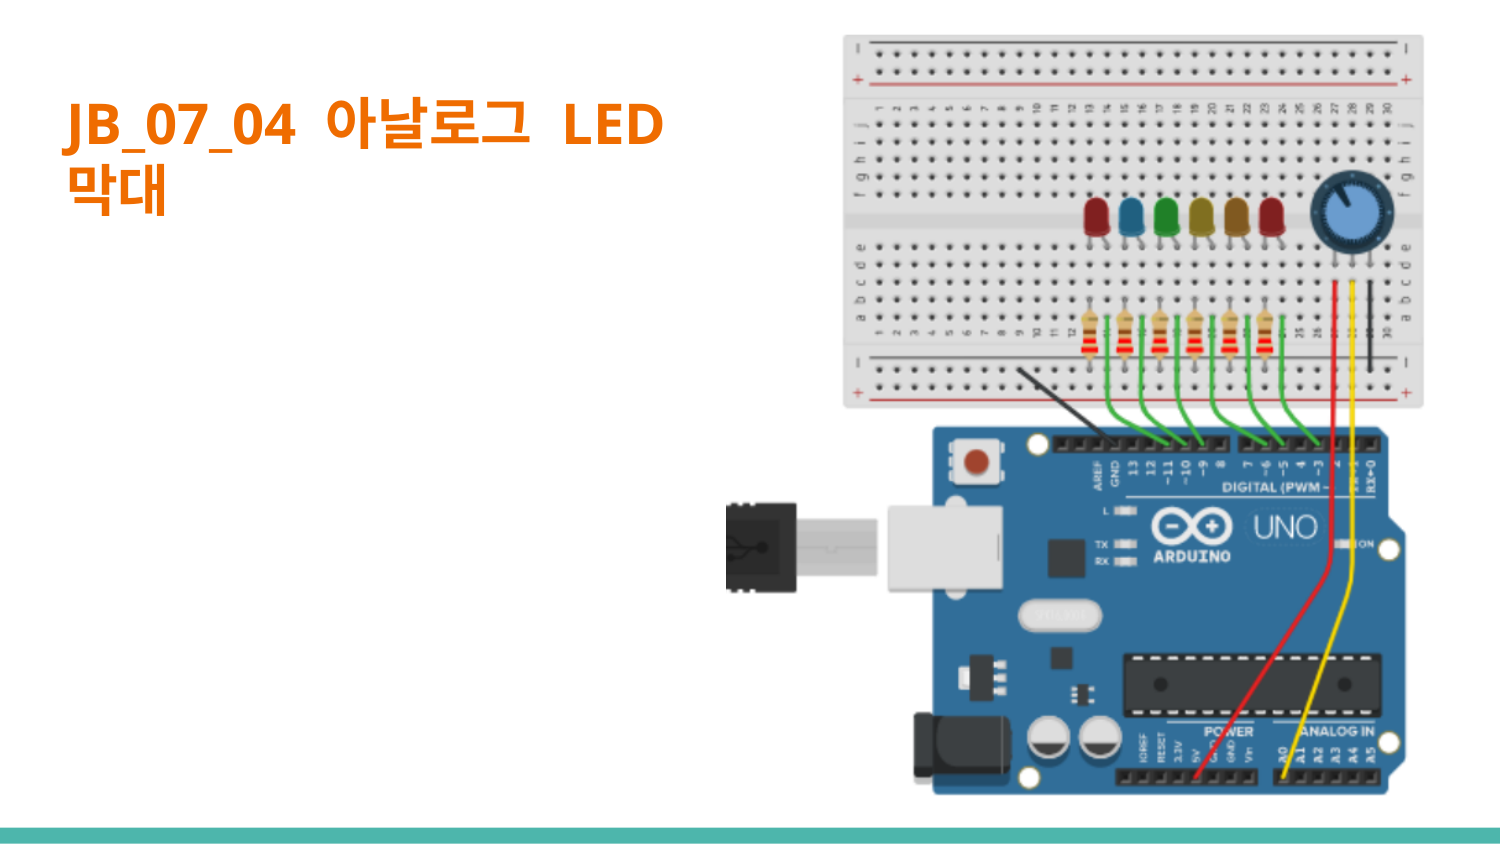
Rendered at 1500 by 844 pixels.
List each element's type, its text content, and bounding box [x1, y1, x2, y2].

picture [725, 0, 1465, 805]
title JB_07_04 아날로그 LED막대 [51, 72, 720, 232]
